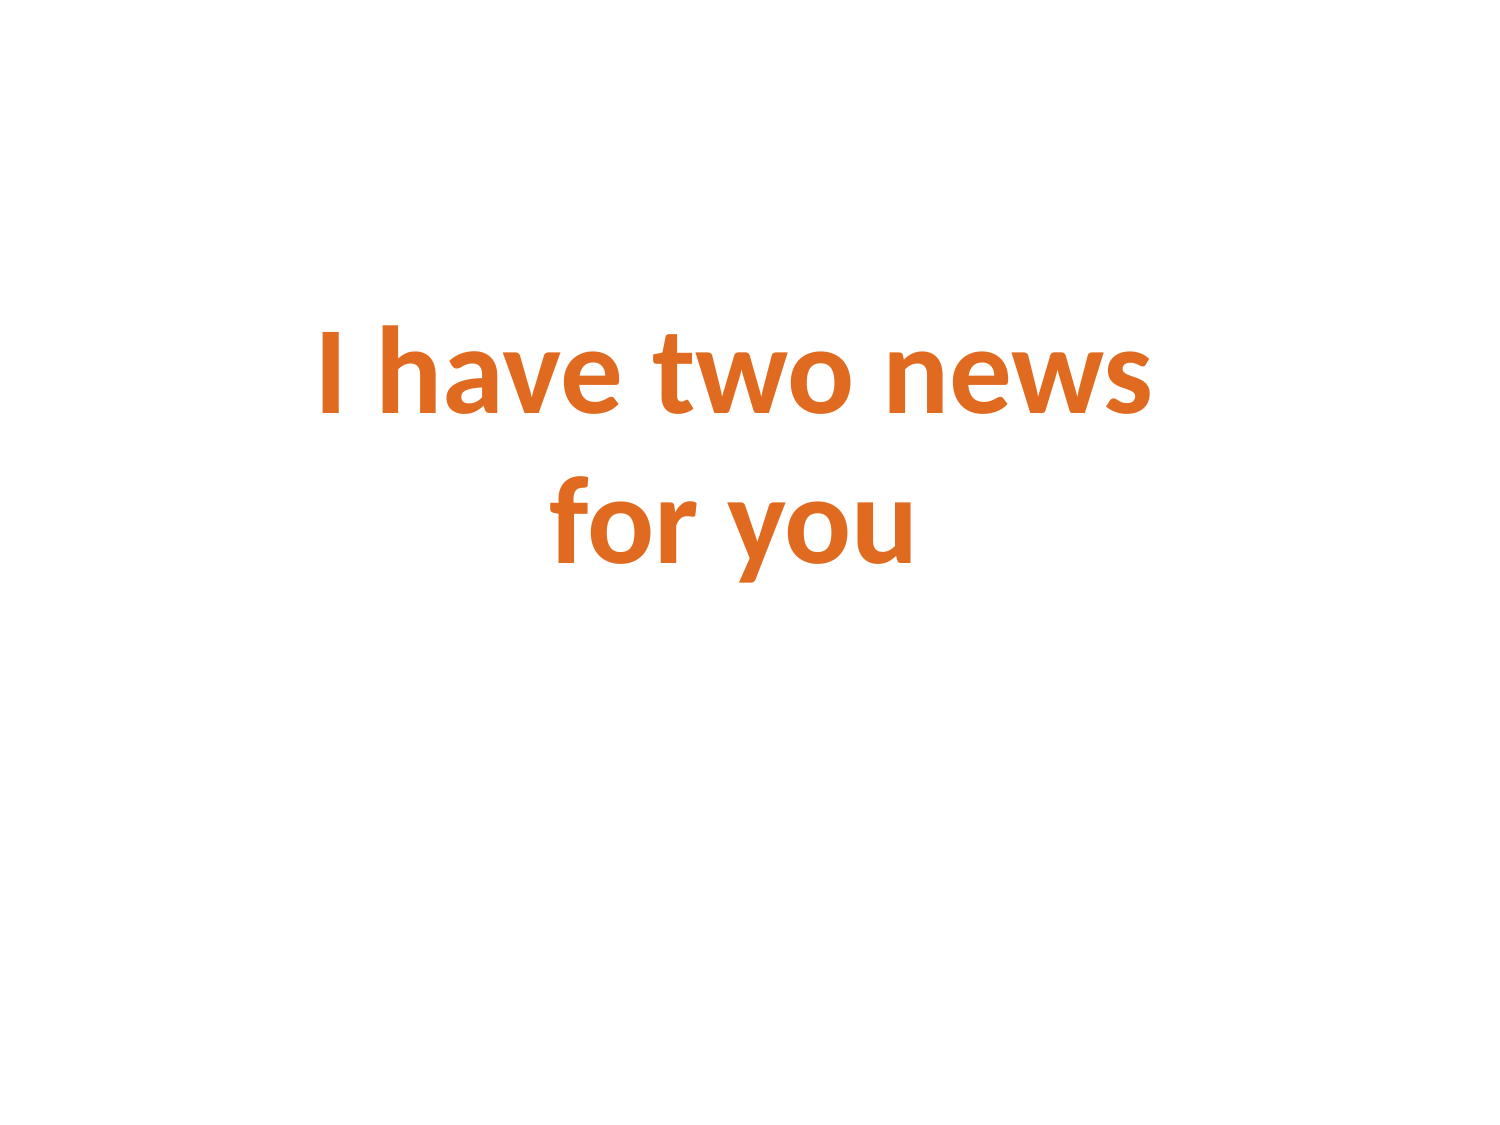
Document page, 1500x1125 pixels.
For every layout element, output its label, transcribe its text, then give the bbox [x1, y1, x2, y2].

text_box I have two news for you [265, 281, 1204, 597]
